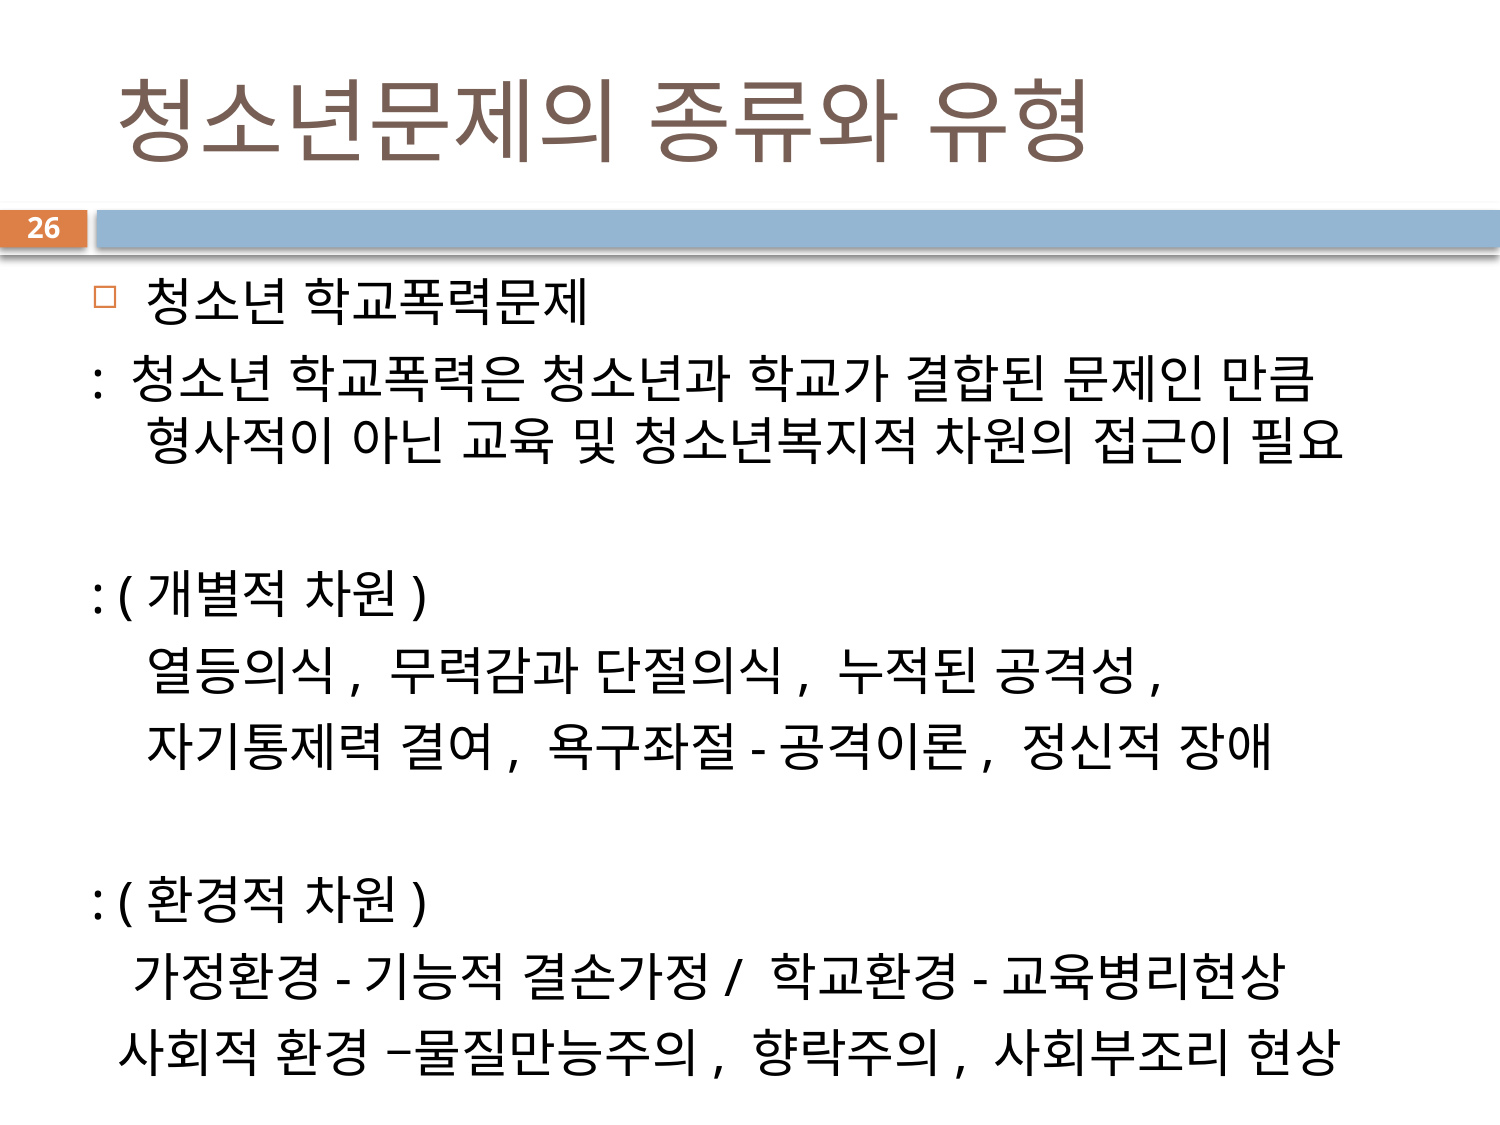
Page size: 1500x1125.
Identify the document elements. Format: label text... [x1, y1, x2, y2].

list 청소년 학교폭력문제 : 청소년 학교폭력은 청소년과 학교가 결합된 문제인 만큼 형사적이 아닌 교육 및 청소년복지적 차원의 접근이 필요 : (개별적 차원) 열등의식, 무력감과 단절의식, 누적된 공격성, 자기통제력 결여, 욕구좌절-공격이론, 정신적 장애 : (환경적 차원) 가정환경-기능적 결손가정/ 학교환경-교육병리현상 사회적 환경 –물질만능주의, 향락주의, 사회부조리 현상 [76, 262, 1438, 1094]
title 청소년문제의 종류와 유형 [100, 37, 1438, 200]
slide_number 26 [0, 208, 88, 249]
